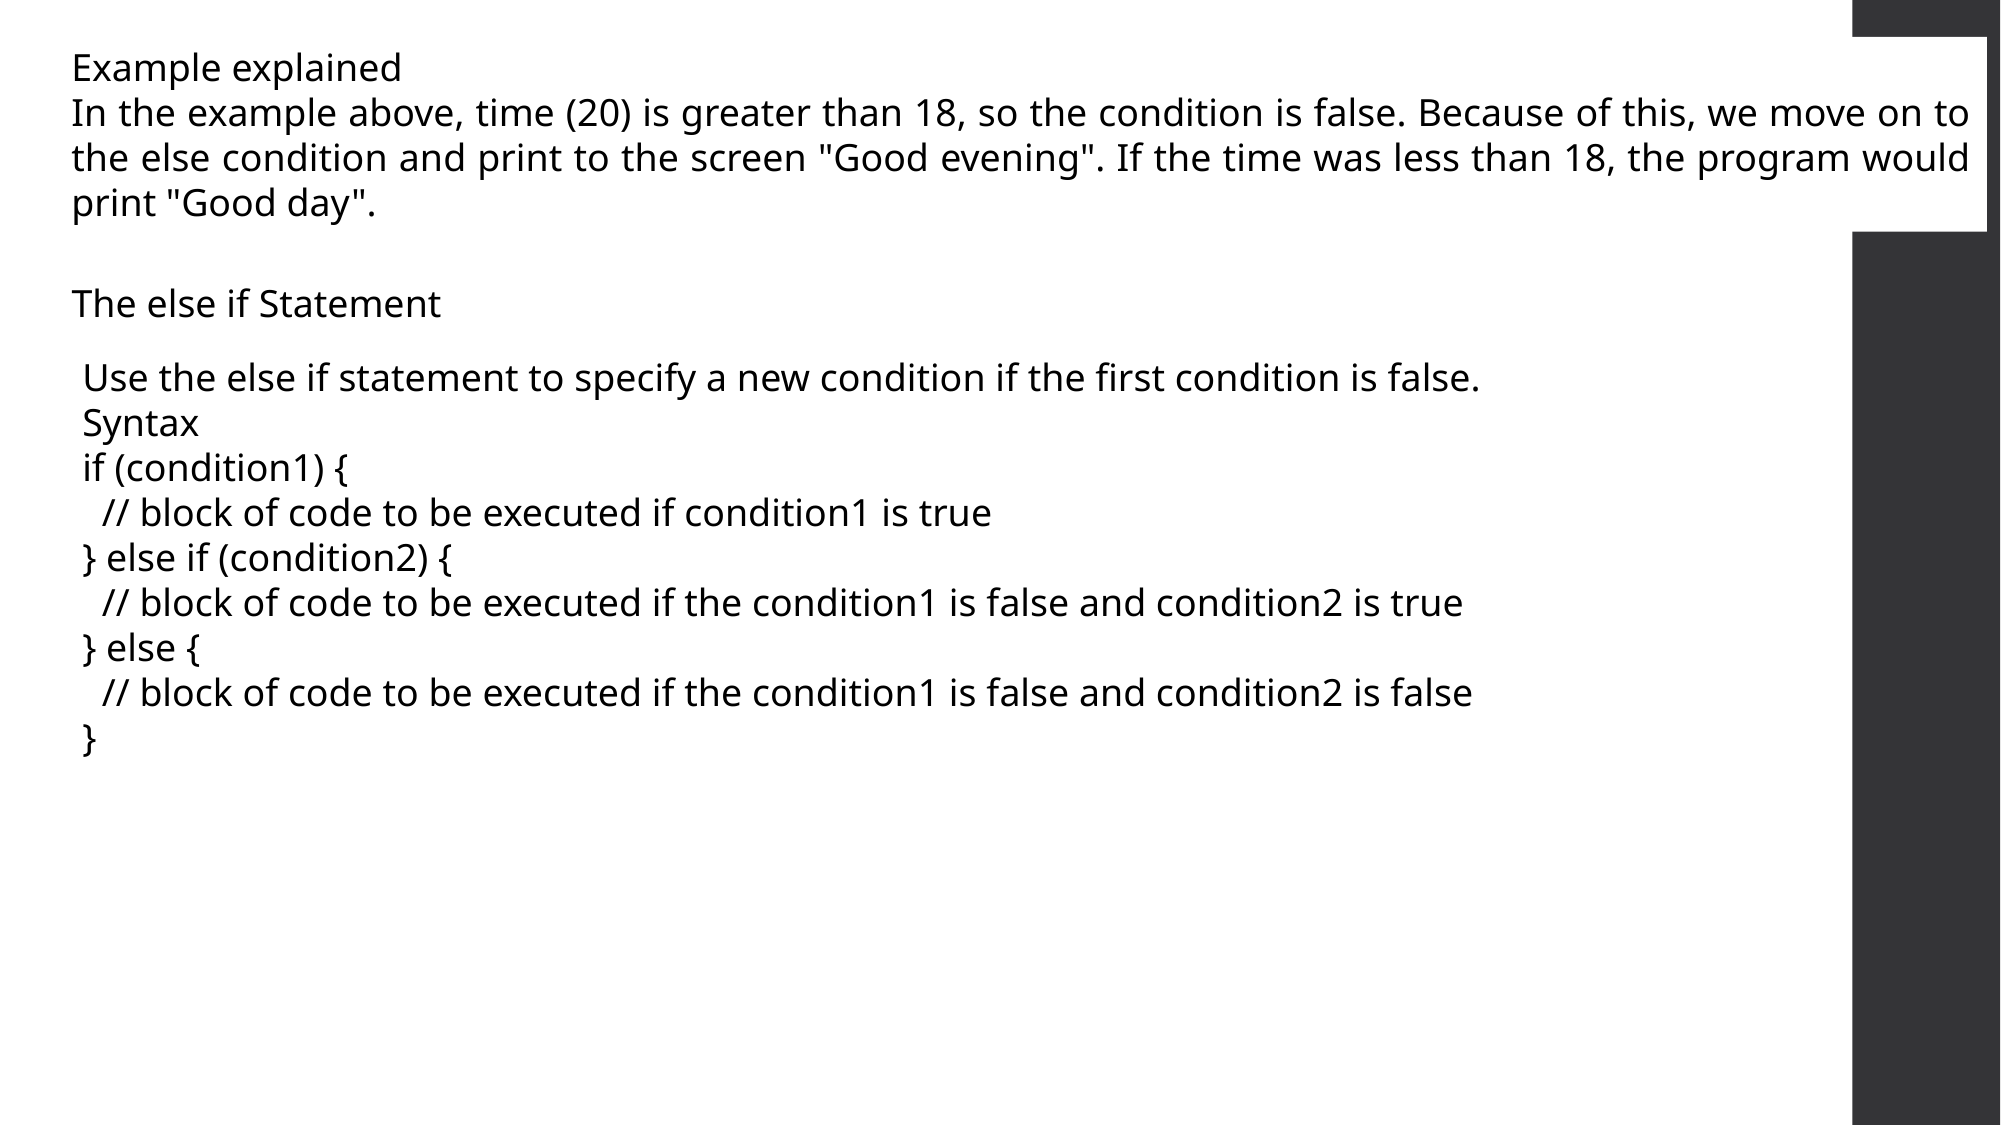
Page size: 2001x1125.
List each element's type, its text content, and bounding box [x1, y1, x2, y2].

text_box The else if Statement [56, 272, 1059, 333]
text_box Use the else if statement to specify a new condition if the first condition is false. Syntax if (condition1) { // block of code to be executed if condition1 is true } else if (condition2) { // block of code to be executed if the condition1 is false and condition2 is true } else { // block of code to be executed if the condition1 is false and condition2 is false } [67, 346, 2000, 767]
text_box Example explained In the example above, time (20) is greater than 18, so the condition is false. Because of this, we move on to the else condition and print to the screen "Good evening". If the time was less than 18, the program would print "Good day". [56, 36, 1987, 232]
